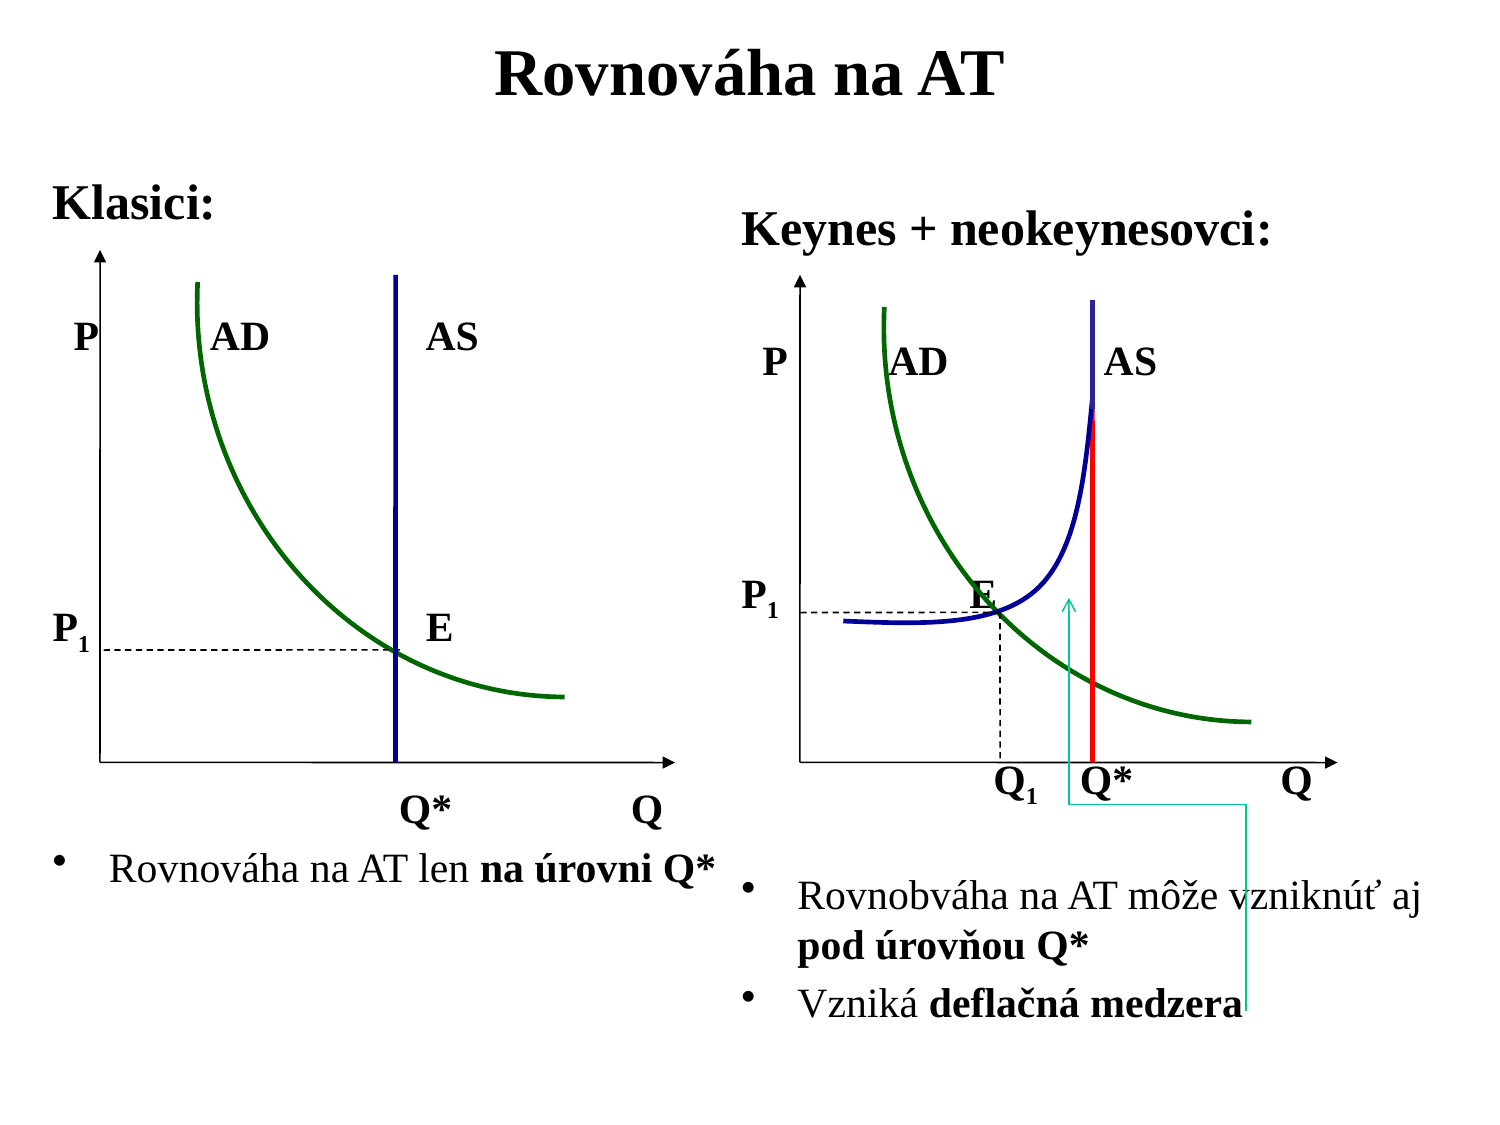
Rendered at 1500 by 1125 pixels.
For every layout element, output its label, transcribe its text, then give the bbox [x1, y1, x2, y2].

text_box [793, 274, 807, 763]
text_box [197, 281, 395, 652]
text_box [396, 756, 676, 769]
text_box [93, 249, 107, 763]
title Rovnováha na AT [112, 12, 1388, 126]
text_box [883, 306, 1088, 535]
list Klasici: P AD AS P1 E Q* Q Rovnováha na AT len na úrovni Q* [37, 162, 738, 1051]
text_box [396, 295, 565, 697]
list Keynes + neokeynesovci: P AD AS P1 E Q1 Q* Q Rovnobváha na AT môže vzniknúť aj pod úrovňou Q* Vzniká deflačná medzera [726, 187, 1500, 1071]
text_box [1093, 321, 1252, 714]
text_box [999, 413, 1092, 683]
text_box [950, 715, 1365, 894]
text_box [843, 401, 1091, 623]
